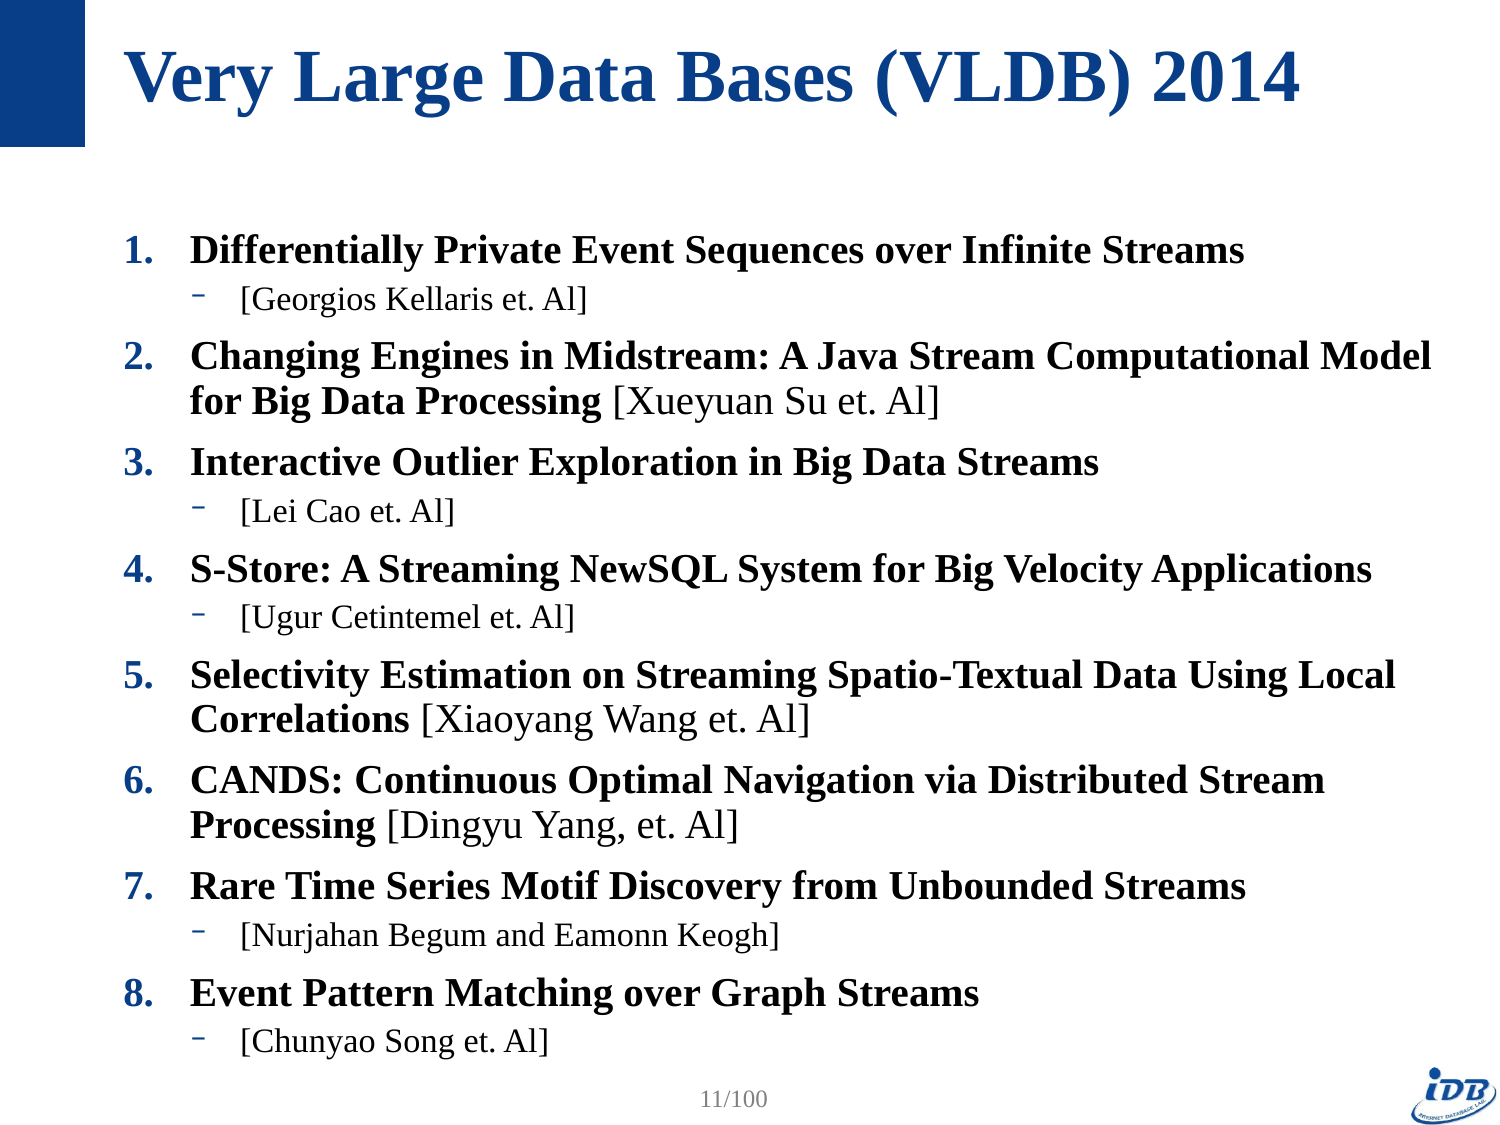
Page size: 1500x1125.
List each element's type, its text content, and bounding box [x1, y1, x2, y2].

picture [0, 0, 85, 147]
picture [1411, 1067, 1497, 1125]
list Differentially Private Event Sequences over Infinite Streams [Georgios Kellaris et. Al] Changing Engines in Midstream: A Java Stream Computational Model for Big Data Processing [Xueyuan Su et. Al] Interactive Outlier Exploration in Big Data Streams [Lei Cao et. Al] S-Store: A Streaming NewSQL System for Big Velocity Applications [Ugur Cetintemel et. Al] Selectivity Estimation on Streaming Spatio-Textual Data Using Local Correlations [Xiaoyang Wang et. Al] CANDS: Continuous Optimal Navigation via Distributed Stream Processing [Dingyu Yang, et. Al] Rare Time Series Motif Discovery from Unbounded Streams [Nurjahan Begum and Eamonn Keogh] Event Pattern Matching over Graph Streams [Chunyao Song et. Al] [108, 220, 1471, 1079]
title Very Large Data Bases (VLDB) 2014 [108, 15, 1379, 140]
